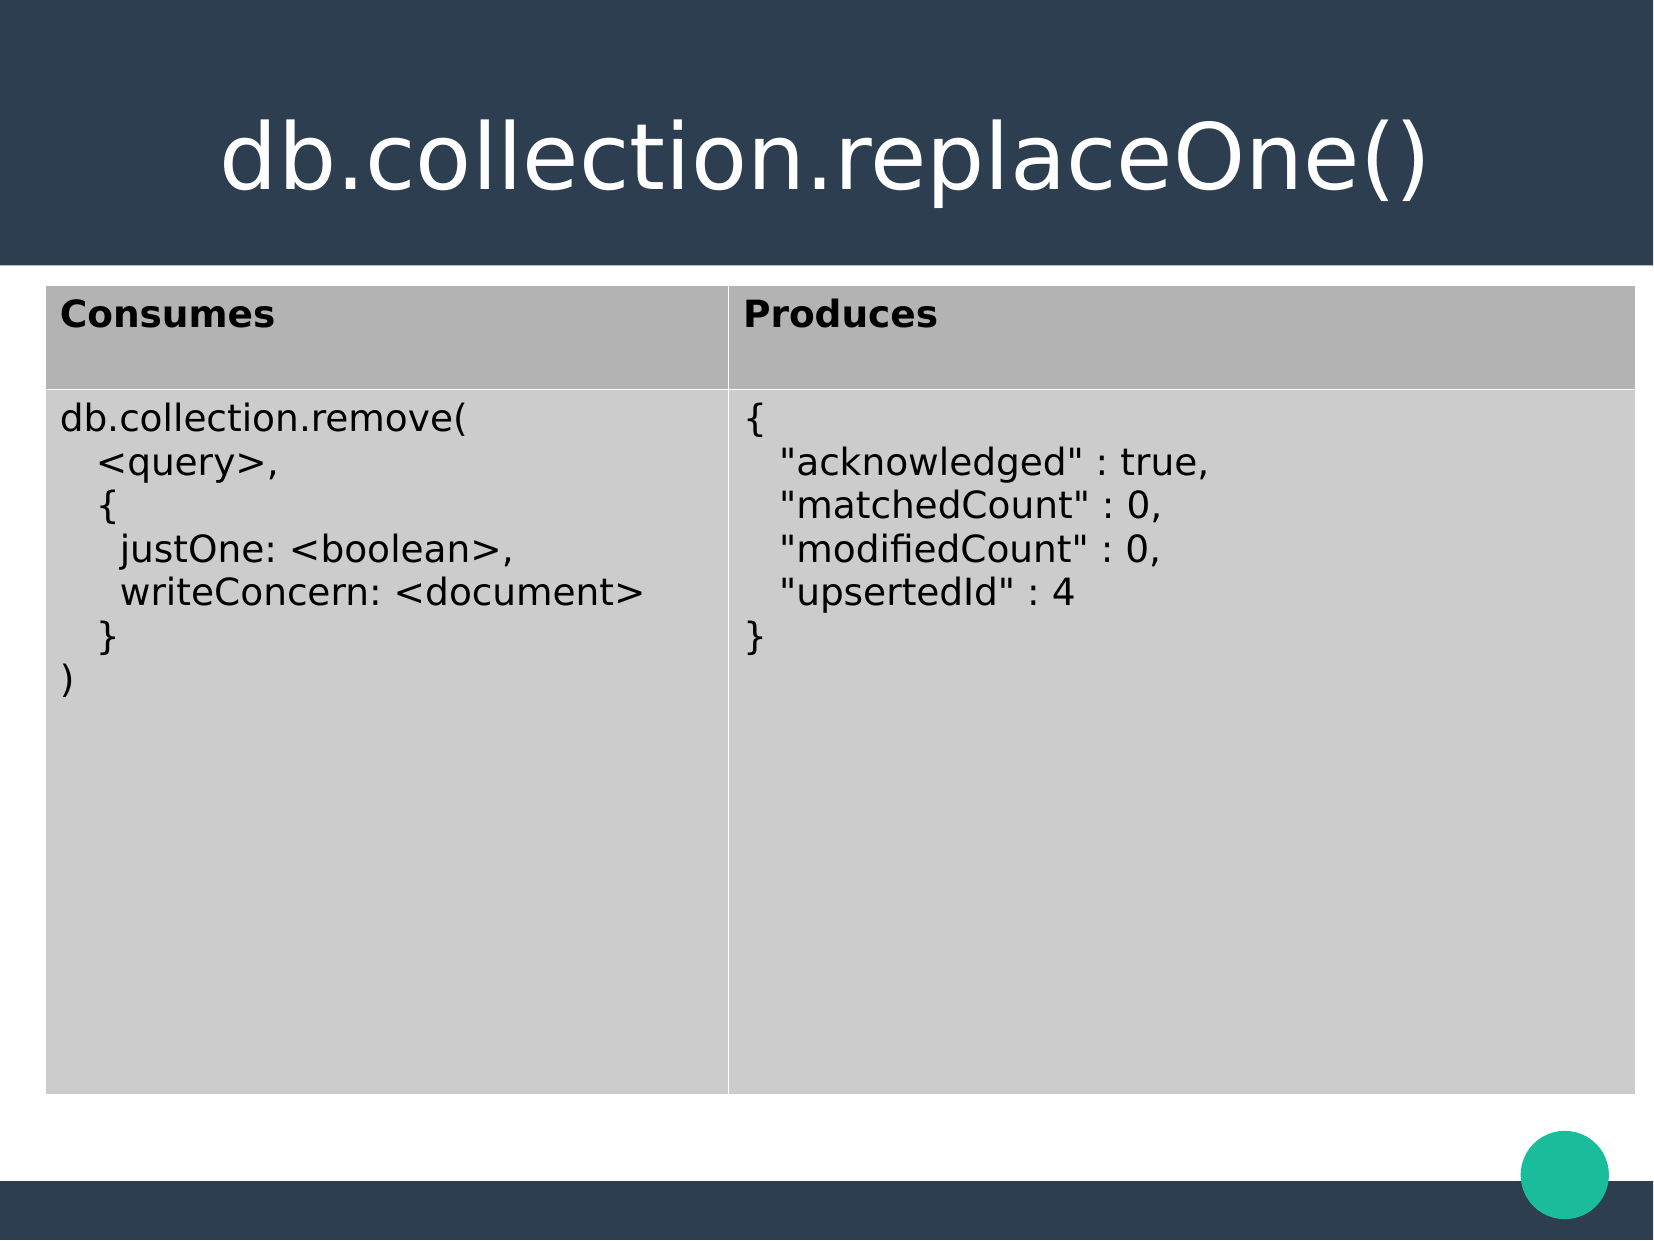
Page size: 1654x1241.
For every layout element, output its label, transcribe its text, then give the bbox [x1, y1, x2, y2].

table_header Consumes [46, 286, 728, 389]
text_box db.collection.replaceOne() [82, 49, 1571, 257]
table_cell db.collection.remove( <query>, { justOne: <boolean>, writeConcern: <document> } ) [46, 390, 728, 1094]
table_cell { "acknowledged" : true, "matchedCount" : 0, "modifiedCount" : 0, "upsertedId" : 4 } [729, 390, 1635, 1094]
table_header Produces [729, 286, 1635, 389]
